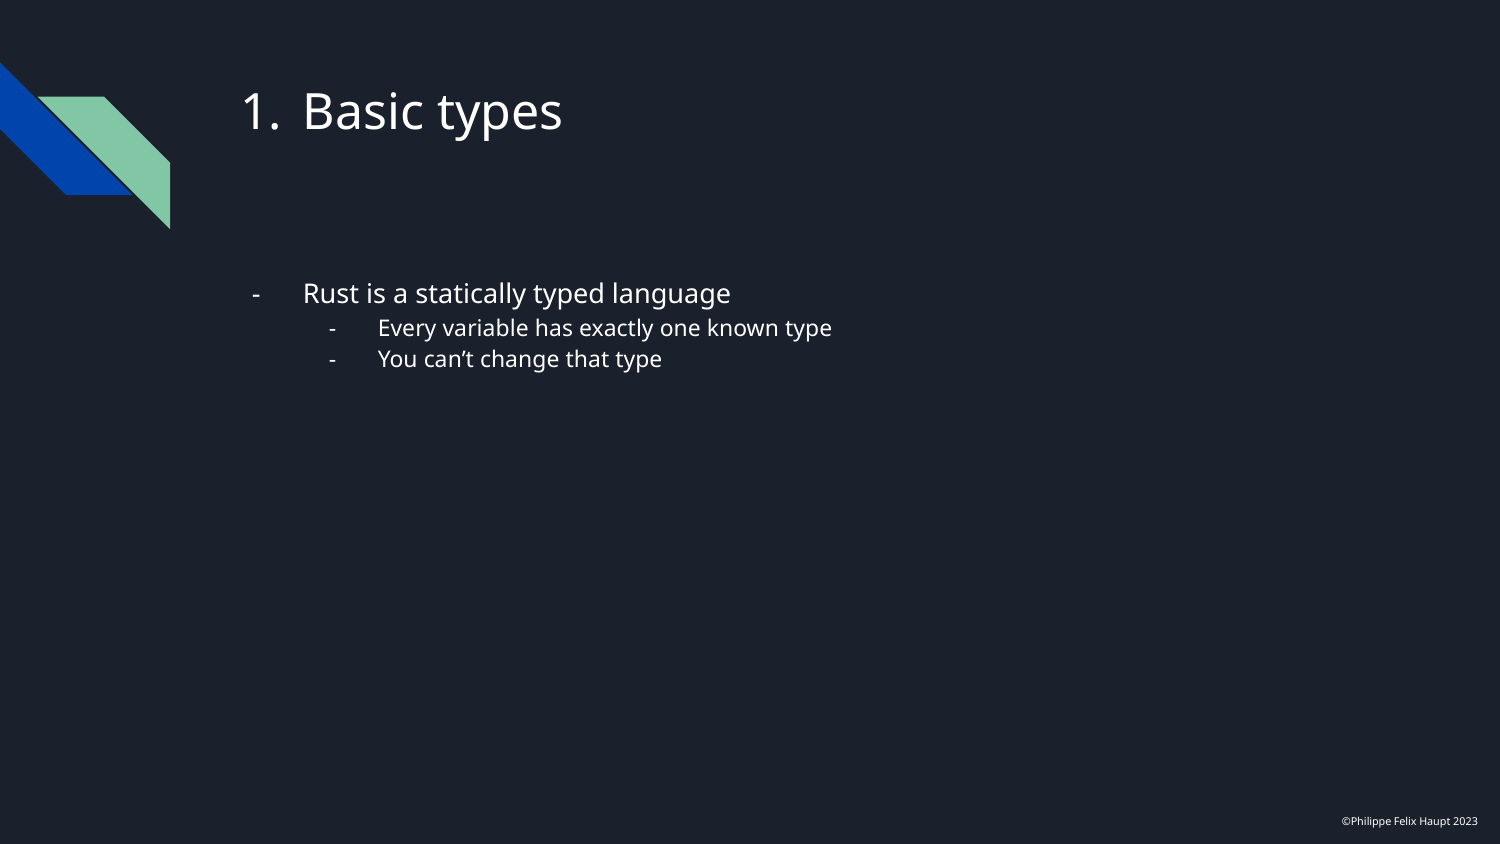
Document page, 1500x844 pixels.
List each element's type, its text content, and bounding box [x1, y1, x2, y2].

list Rust is a statically typed language Every variable has exactly one known type You can’t change that type [212, 257, 1368, 735]
subtitle ©Philippe Felix Haupt 2023 [1326, 801, 1500, 844]
title Basic types [212, 64, 1368, 215]
